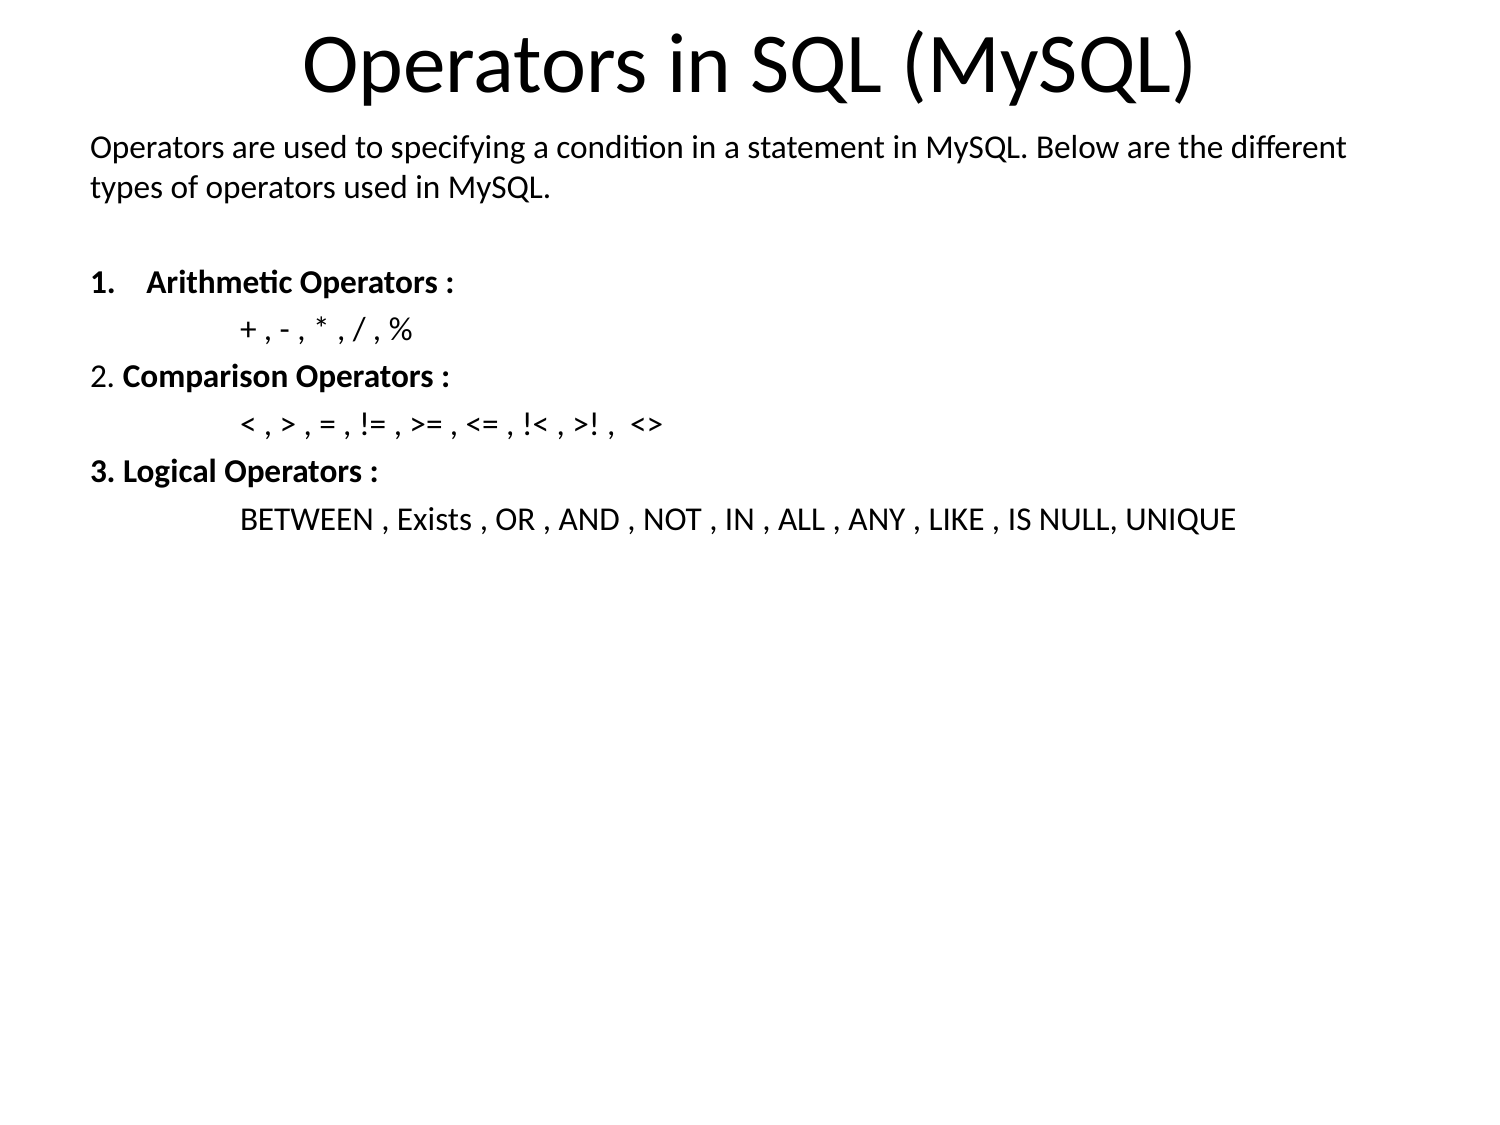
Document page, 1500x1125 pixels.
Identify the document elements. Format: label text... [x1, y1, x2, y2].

title Operators in SQL (MySQL) [75, 0, 1425, 117]
list Operators are used to specifying a condition in a statement in MySQL. Below are the different types of operators used in MySQL. Arithmetic Operators : + , - , * , / , % 2. Comparison Operators : < , > , = , != , >= , <= , !< , >! , <> 3. Logical Operators : BETWEEN , Exists , OR , AND , NOT , IN , ALL , ANY , LIKE , IS NULL, UNIQUE [56, 117, 1444, 1055]
